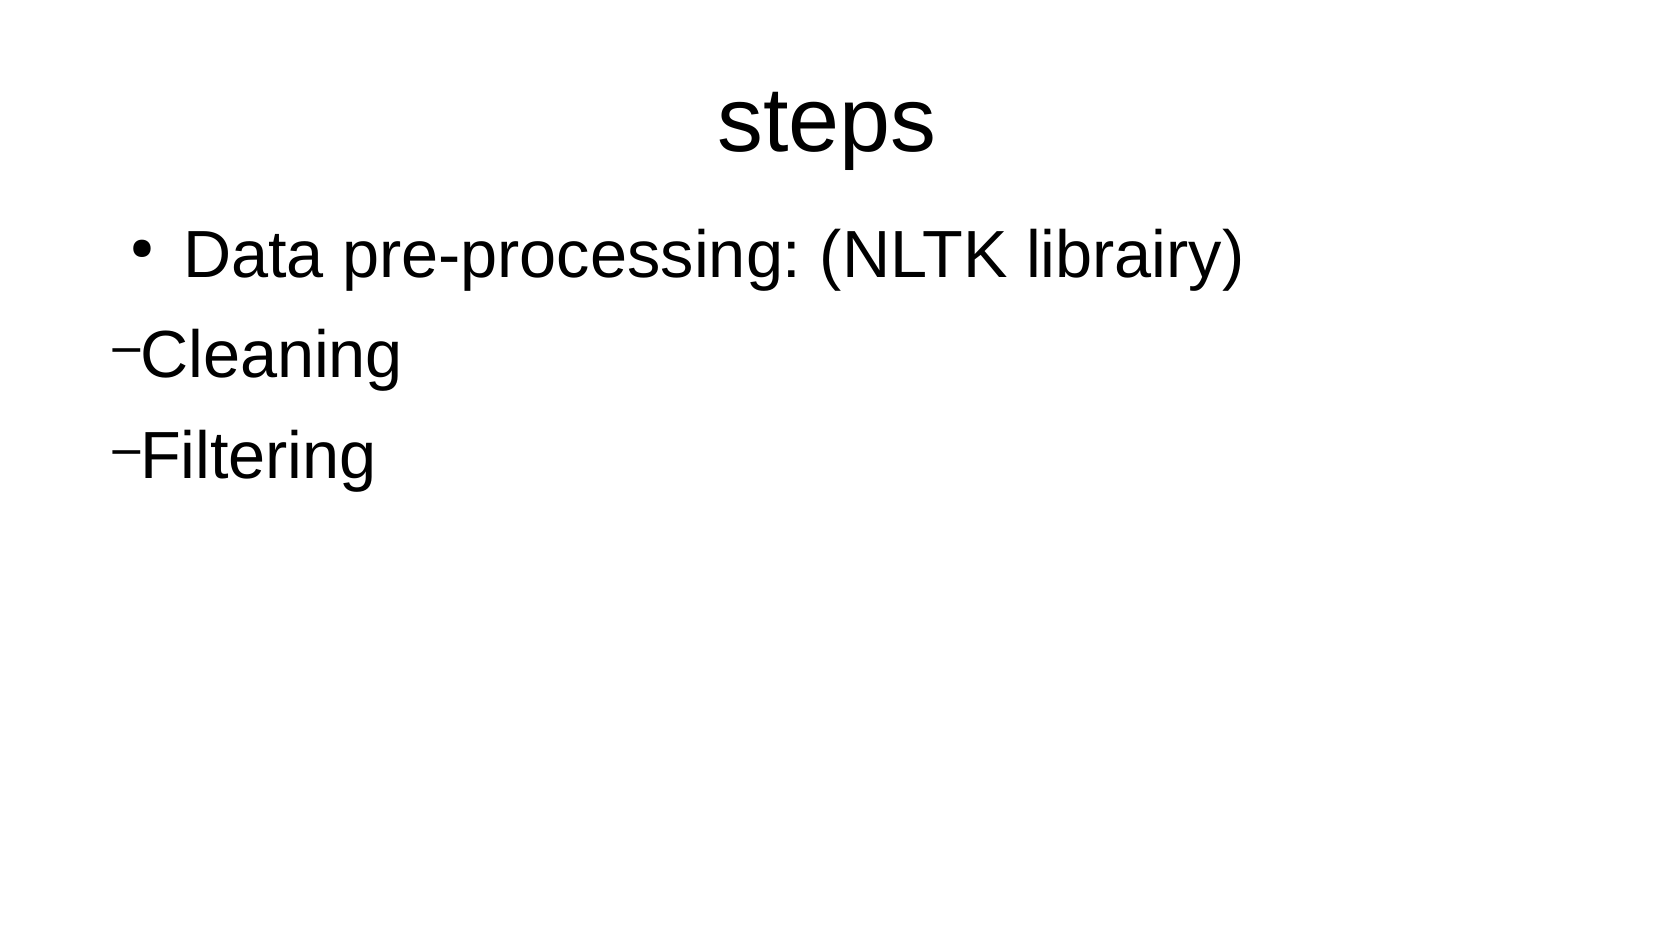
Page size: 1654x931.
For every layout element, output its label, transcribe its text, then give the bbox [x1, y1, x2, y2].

title steps [82, 37, 1571, 193]
list Data pre‑processing: (NLTK librairy) Cleaning Filtering [112, 210, 1601, 750]
